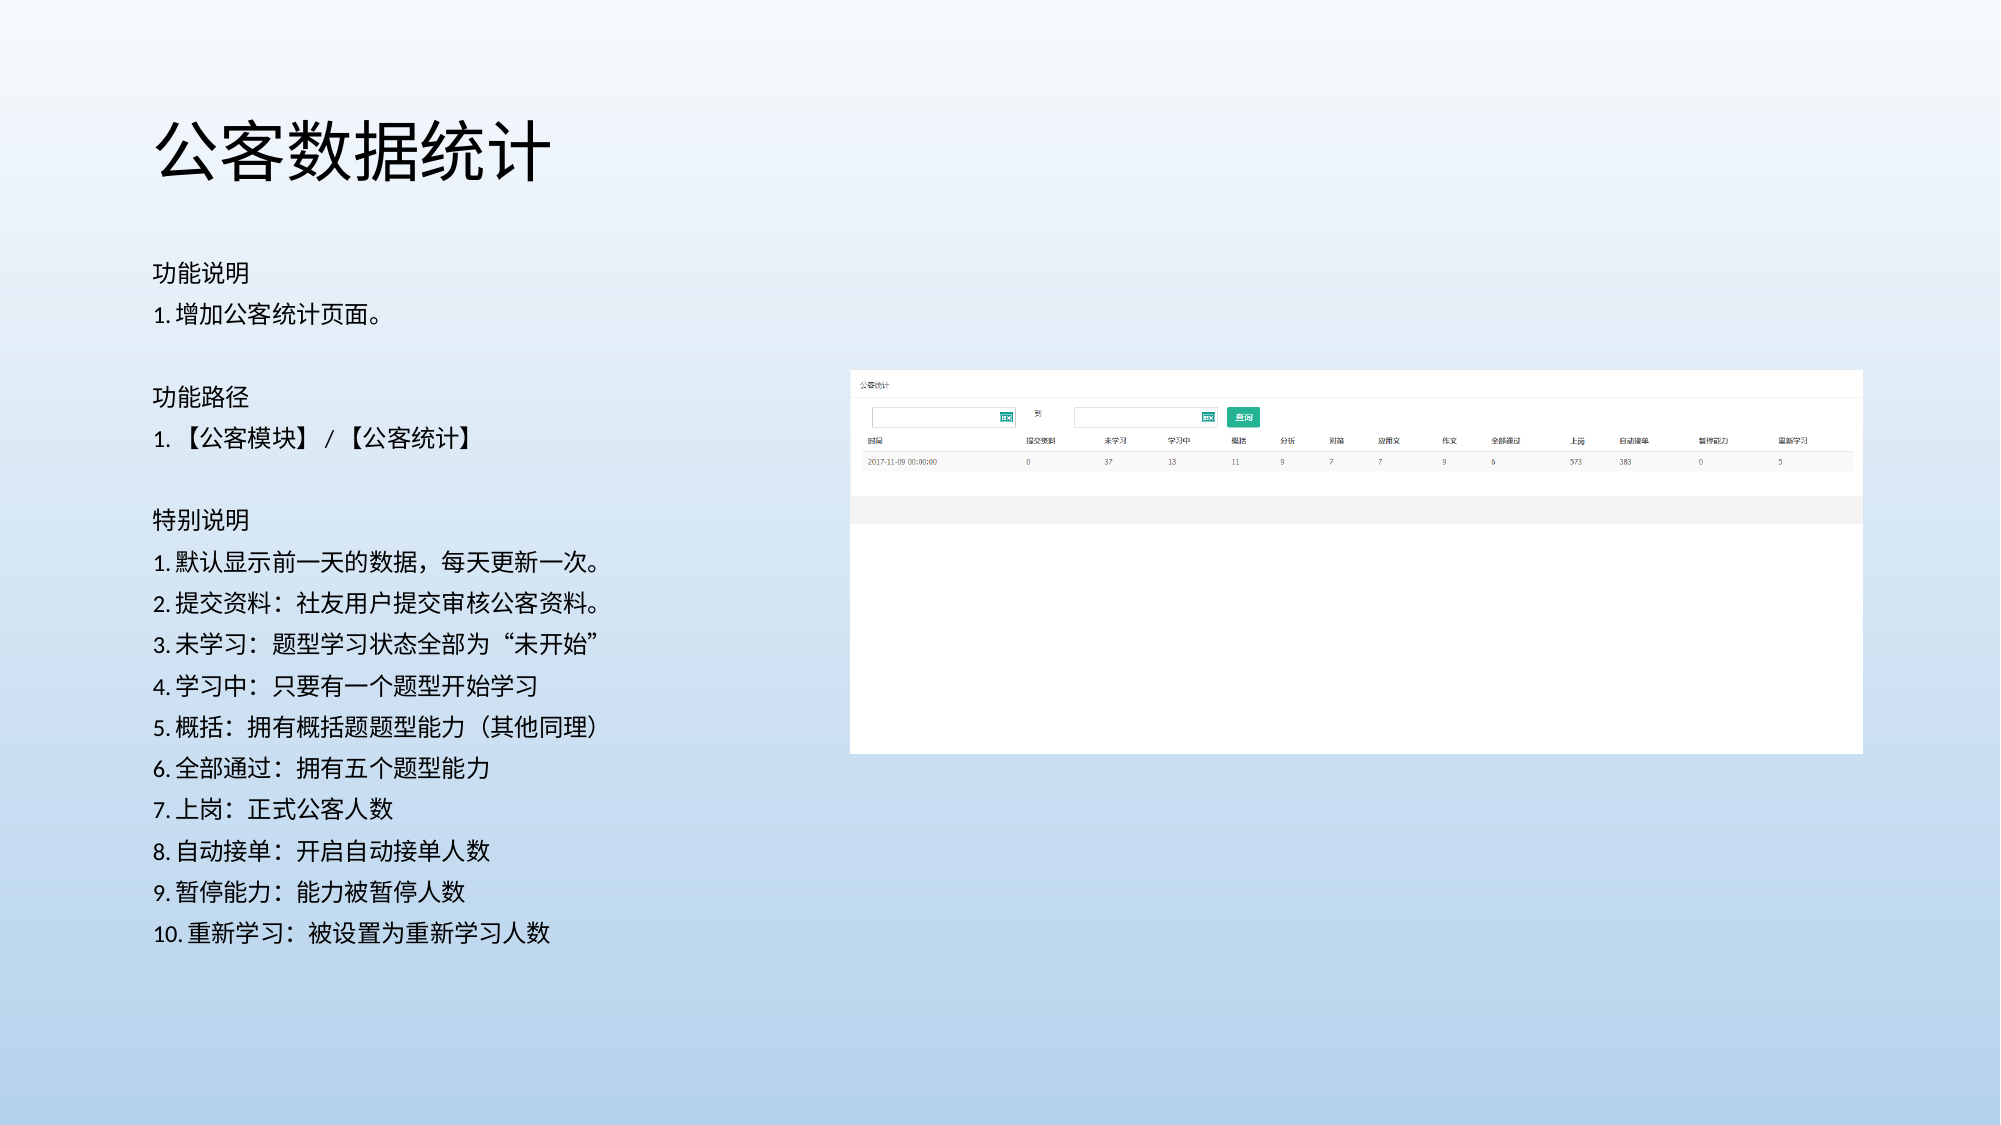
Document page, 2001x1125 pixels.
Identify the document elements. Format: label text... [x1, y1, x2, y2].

picture [850, 369, 1863, 754]
list 功能说明 1.增加公客统计页面。 功能路径 1.【公客模块】/【公客统计】 特别说明 1.默认显示前一天的数据，每天更新一次。 2.提交资料：社友用户提交审核公客资料。 3.未学习：题型学习状态全部为“未开始” 4.学习中：只要有一个题型开始学习 5.概括：拥有概括题题型能力（其他同理） 6.全部通过：拥有五个题型能力 7.上岗：正式公客人数 8.自动接单：开启自动接单人数 9.暂停能力：能力被暂停人数 10.重新学习：被设置为重新学习人数 [137, 253, 783, 963]
title 公客数据统计 [137, 75, 783, 199]
